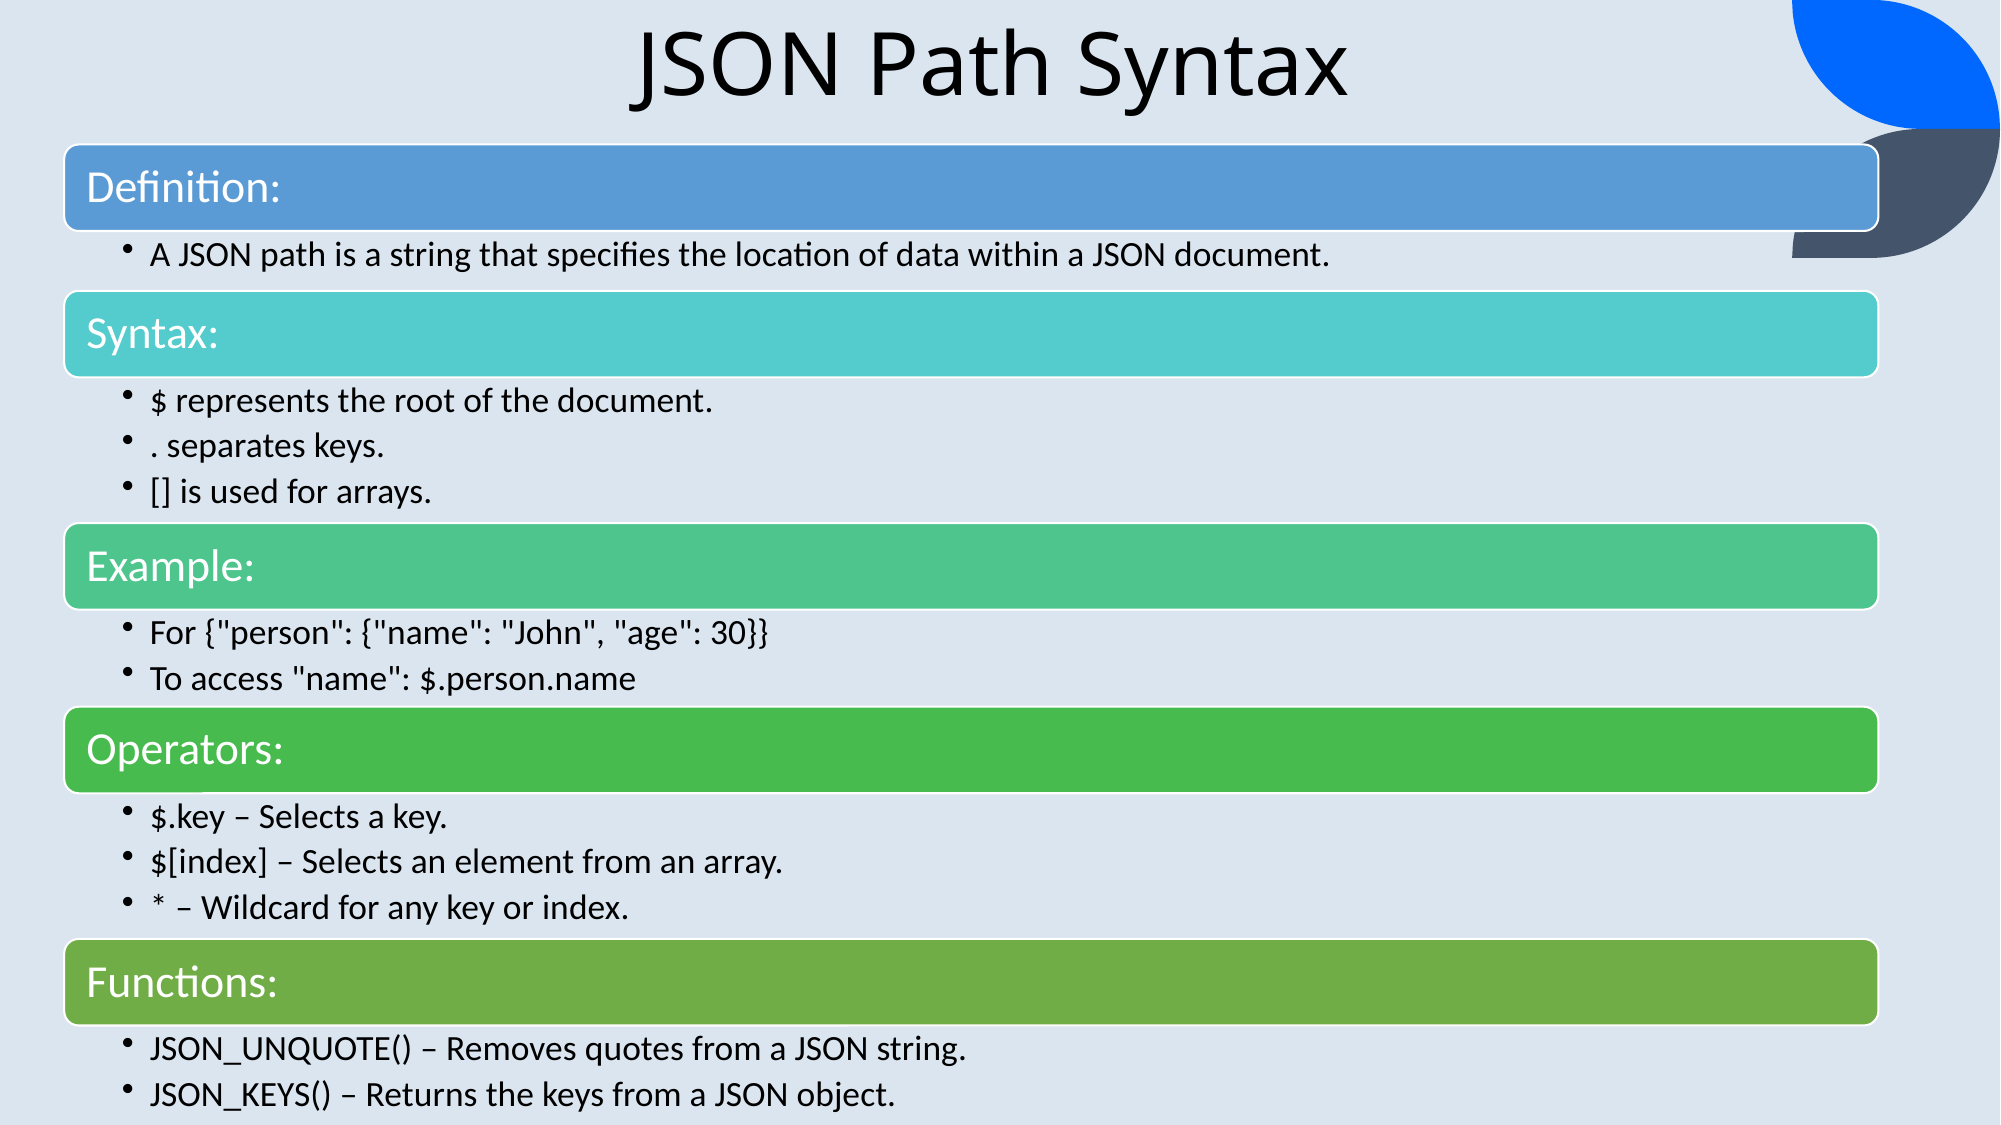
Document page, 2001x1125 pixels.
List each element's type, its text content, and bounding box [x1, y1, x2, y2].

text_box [64, 141, 1879, 1125]
title JSON Path Syntax [191, 22, 1796, 120]
